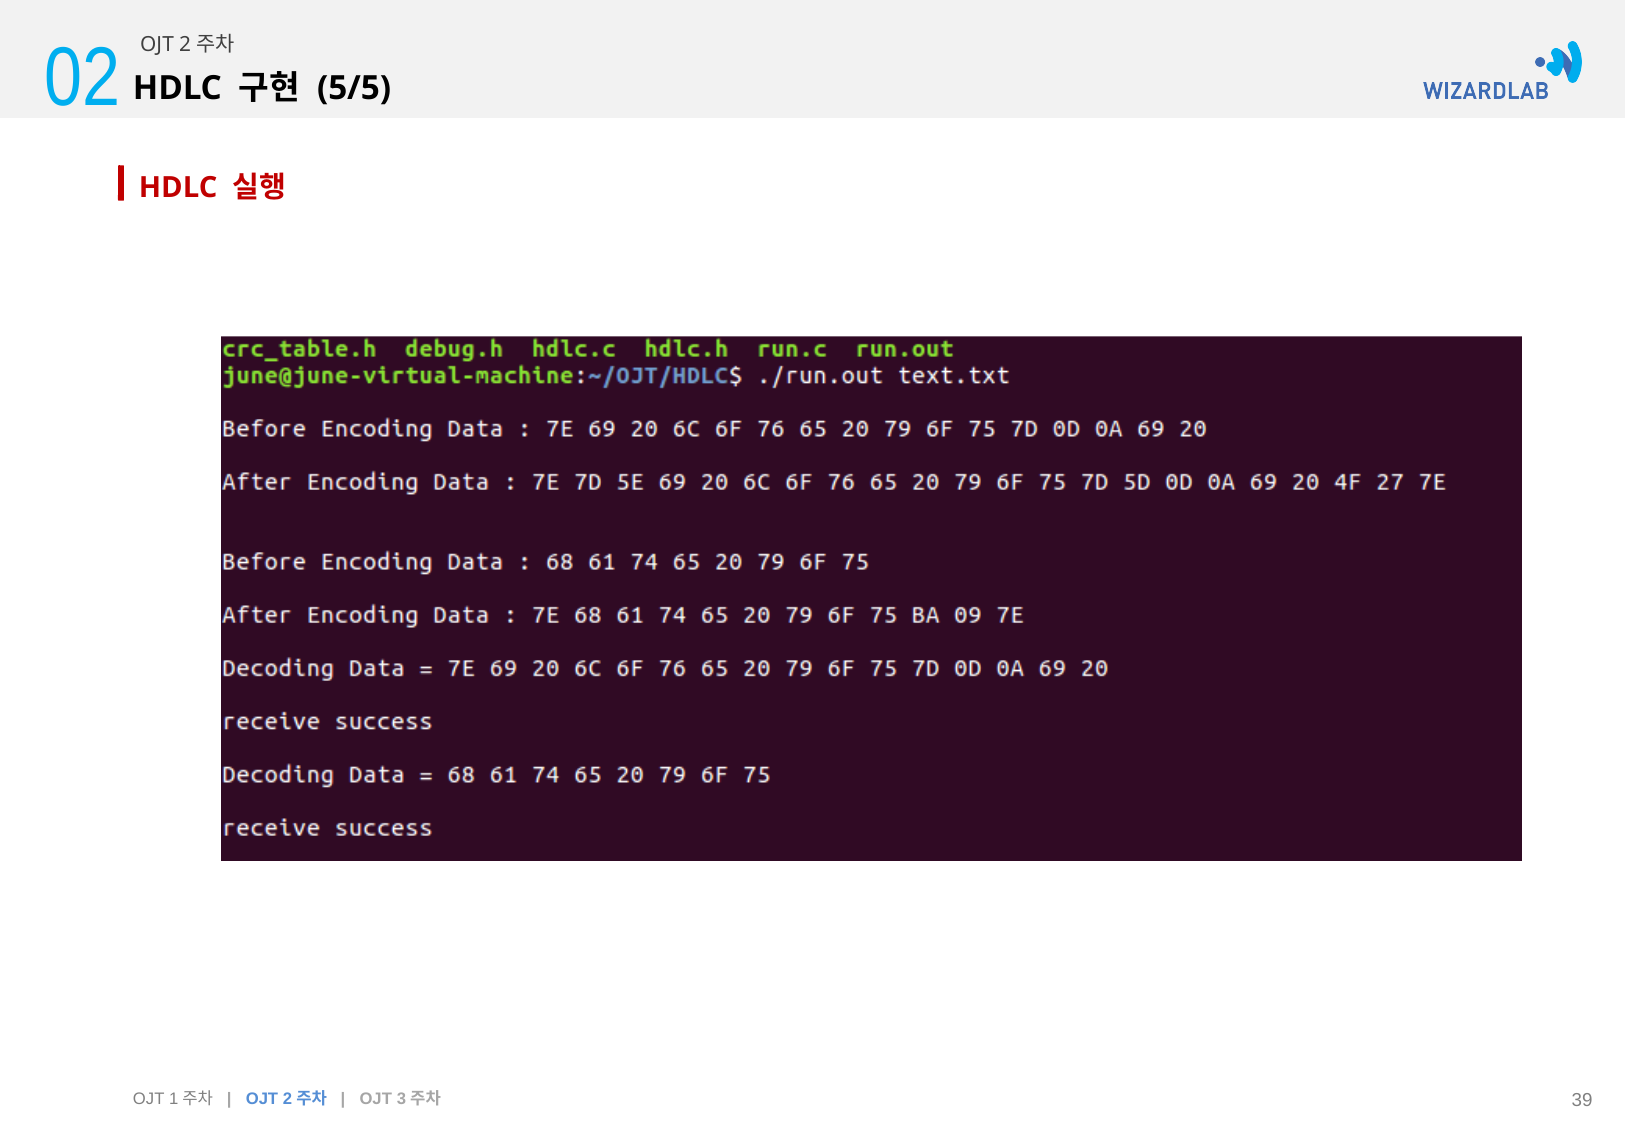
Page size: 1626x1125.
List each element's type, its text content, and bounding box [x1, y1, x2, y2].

picture [1577, 72, 1582, 83]
picture [1423, 41, 1571, 99]
picture [221, 334, 1522, 861]
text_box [117, 165, 597, 210]
text_box OJT 1주차 | OJT 2주차 | OJT 3주차 [118, 1080, 1625, 1116]
picture [1576, 41, 1582, 52]
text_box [29, 11, 1005, 134]
